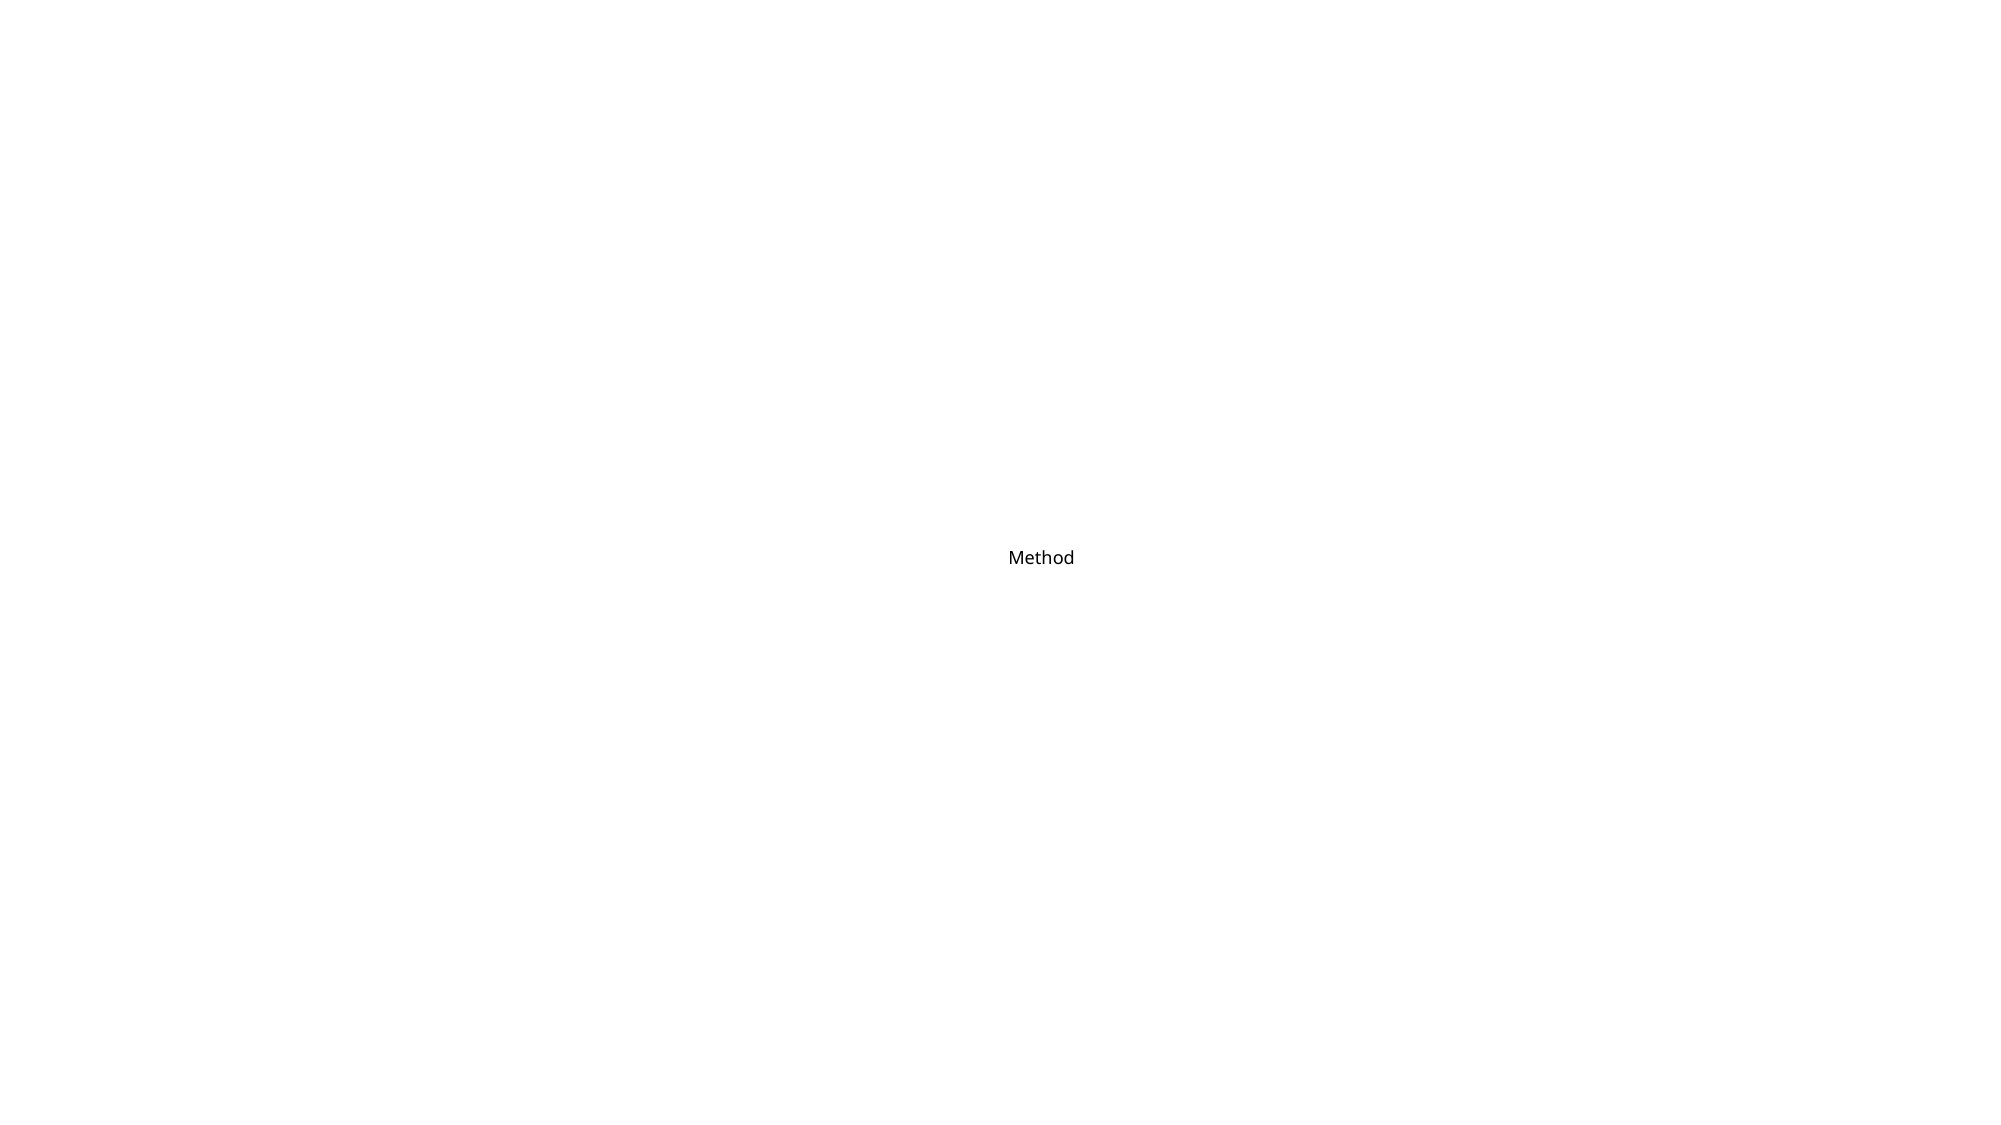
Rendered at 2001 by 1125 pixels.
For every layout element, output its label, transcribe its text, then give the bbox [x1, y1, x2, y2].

title Method [400, 422, 1683, 577]
